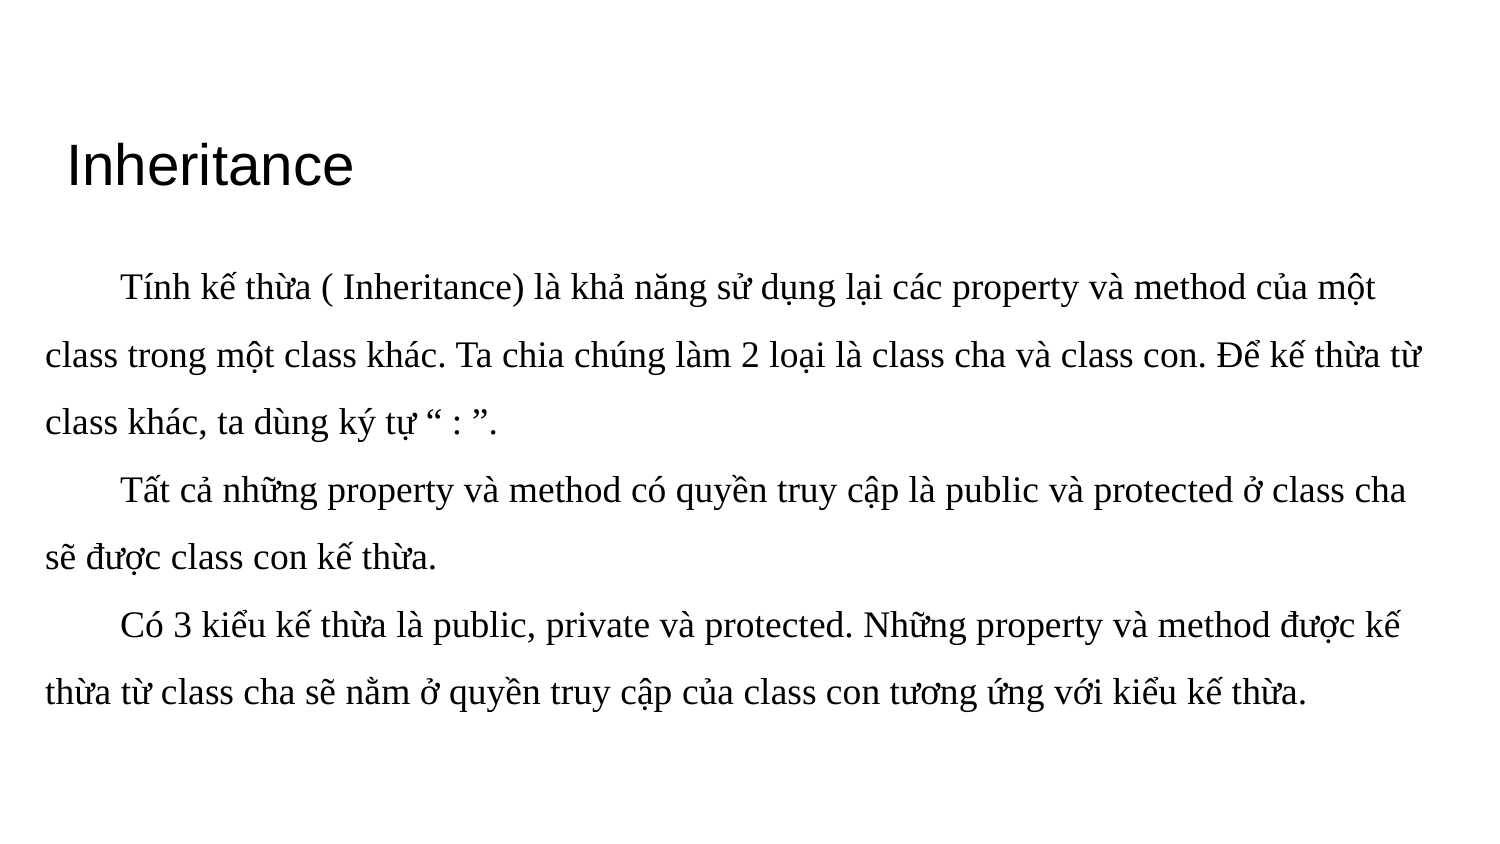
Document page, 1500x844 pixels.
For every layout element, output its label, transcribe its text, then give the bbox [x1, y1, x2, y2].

text_box Tính kế thừa ( Inheritance) là khả năng sử dụng lại các property và method của một class trong một class khác. Ta chia chúng làm 2 loại là class cha và class con. Để kế thừa từ class khác, ta dùng ký tự “ : ”. Tất cả những property và method có quyền truy cập là public và protected ở class cha sẽ được class con kế thừa. Có 3 kiểu kế thừa là public, private và protected. Những property và method được kế thừa từ class cha sẽ nằm ở quyền truy cập của class con tương ứng với kiểu kế thừa. [30, 224, 1449, 825]
title Inheritance [51, 122, 1449, 213]
